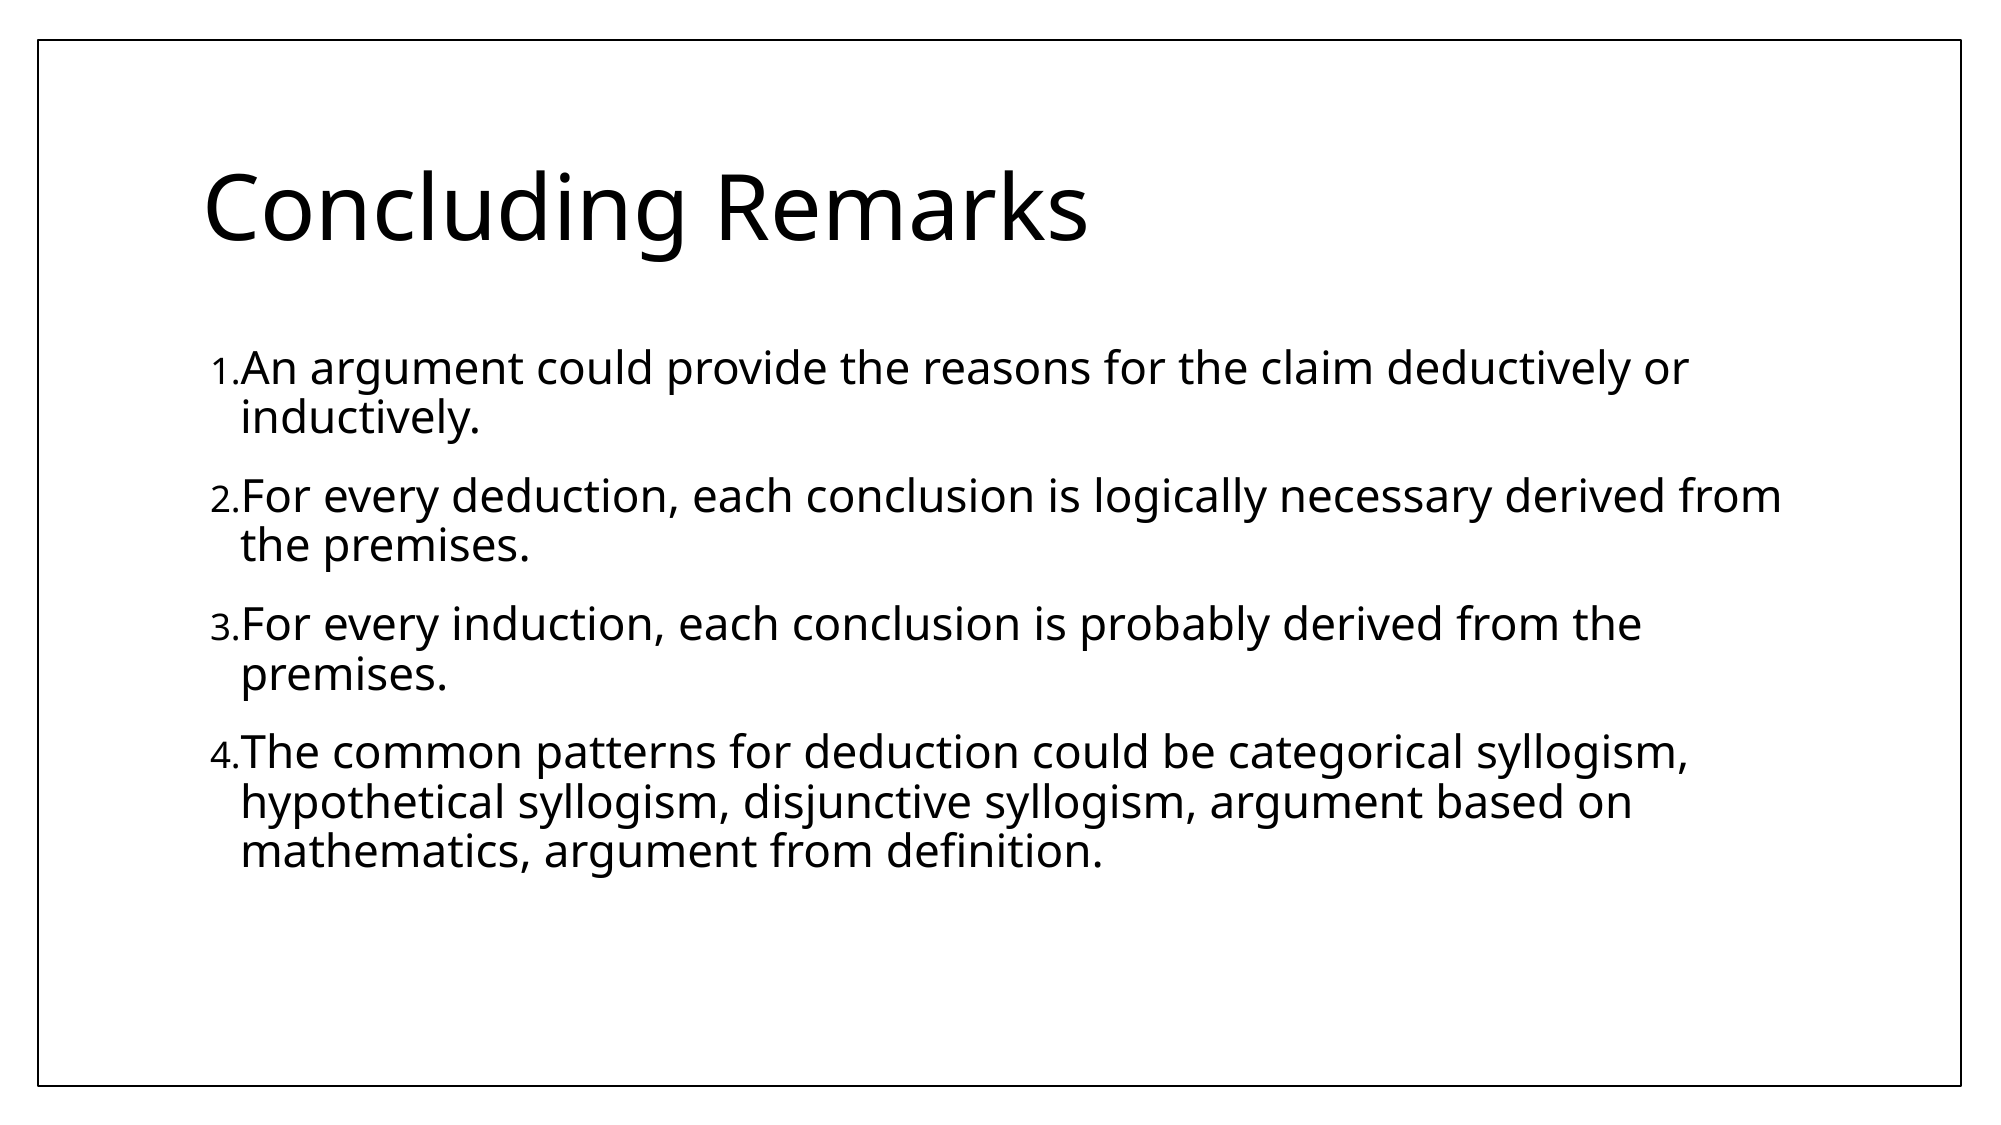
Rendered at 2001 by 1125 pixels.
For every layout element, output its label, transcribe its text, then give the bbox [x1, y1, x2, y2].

list An argument could provide the reasons for the claim deductively or inductively. For every deduction, each conclusion is logically necessary derived from the premises. For every induction, each conclusion is probably derived from the premises. The common patterns for deduction could be categorical syllogism, hypothetical syllogism, disjunctive syllogism, argument based on mathematics, argument from definition. [187, 337, 1808, 1000]
title Concluding Remarks [187, 99, 1808, 323]
